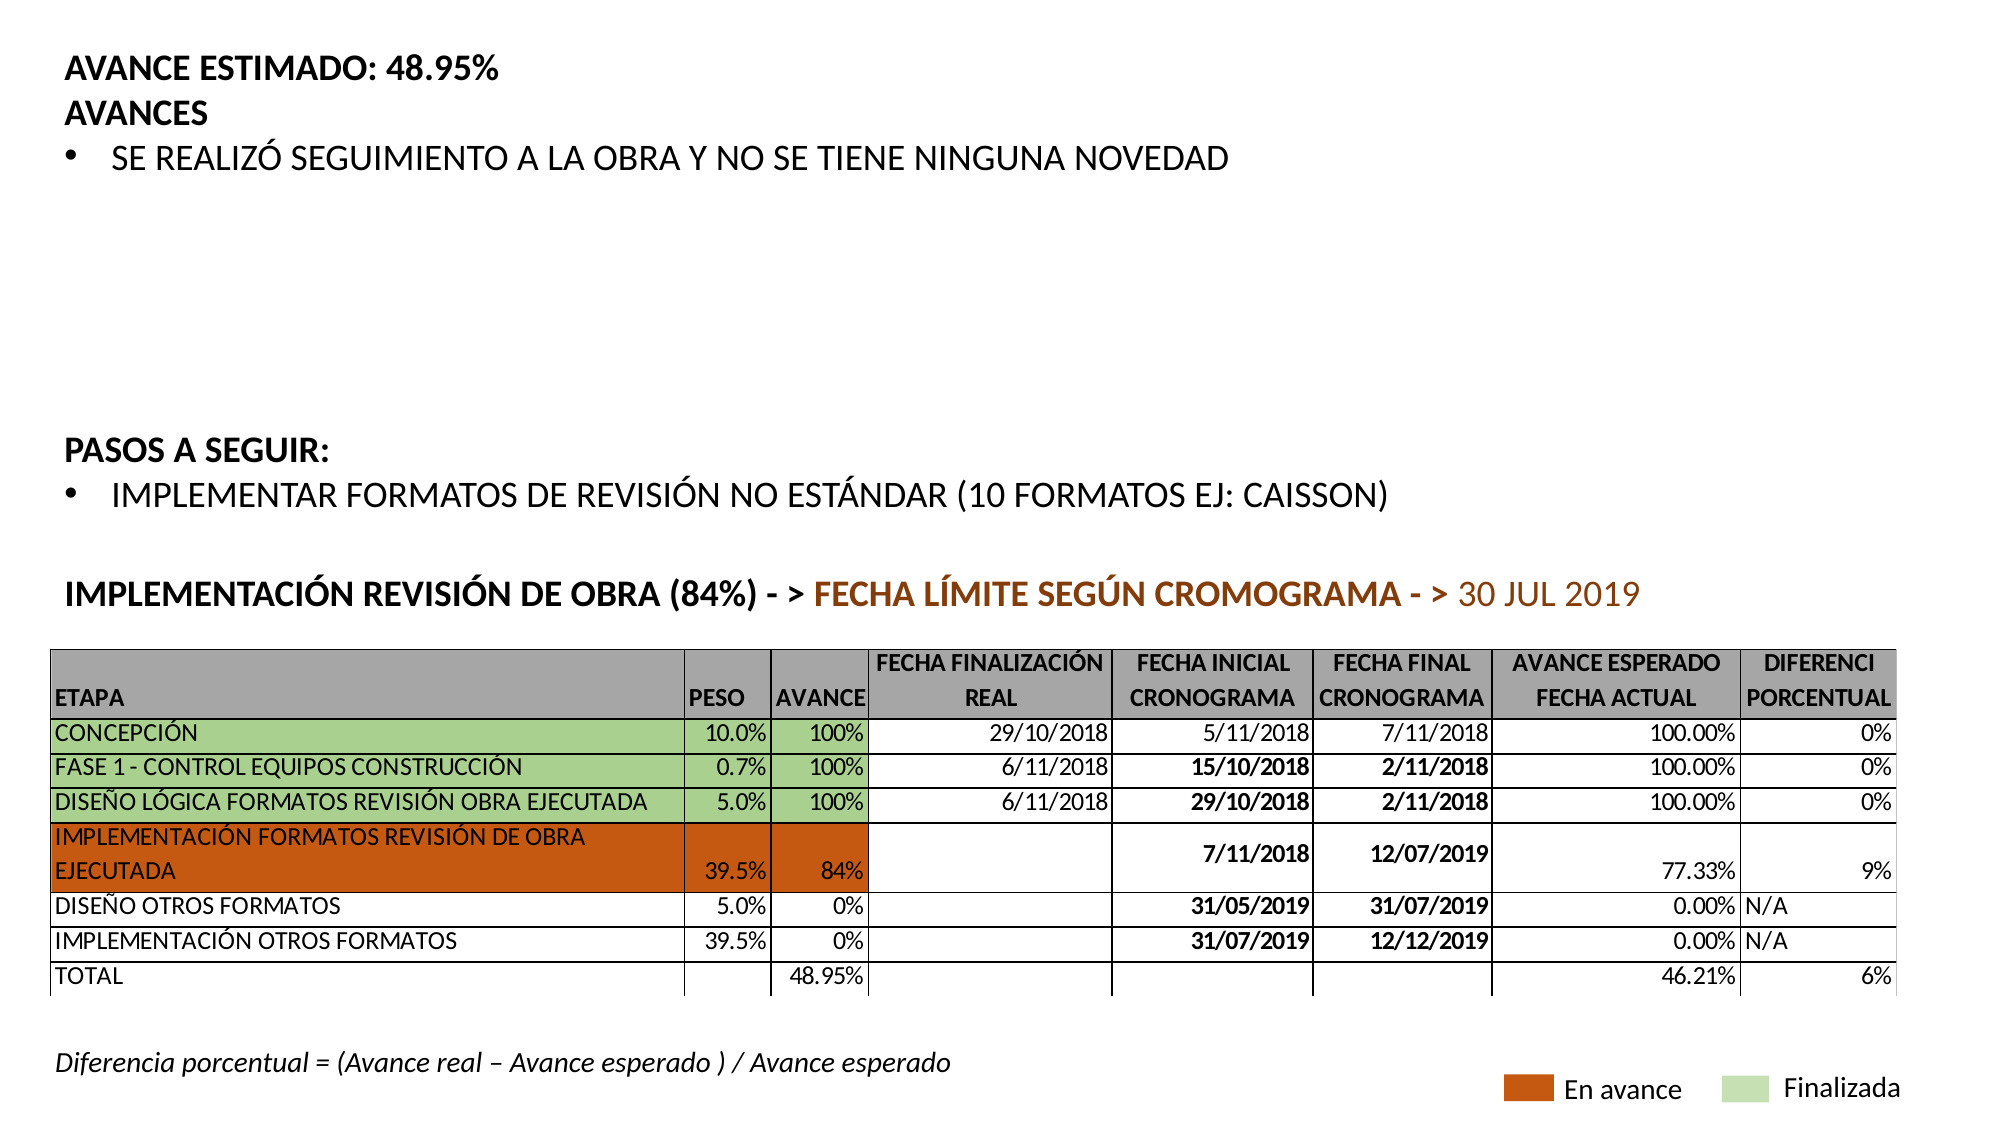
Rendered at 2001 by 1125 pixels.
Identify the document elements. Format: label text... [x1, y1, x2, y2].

text_box En avance [1549, 1062, 1700, 1113]
text_box Finalizada [1769, 1060, 1922, 1111]
text_box [1721, 1075, 1769, 1103]
text_box PASOS A SEGUIR: IMPLEMENTAR FORMATOS DE REVISIÓN NO ESTÁNDAR (10 FORMATOS EJ: CAISSON) [49, 417, 1896, 523]
text_box AVANCE ESTIMADO: 48.95% AVANCES SE REALIZÓ SEGUIMIENTO A LA OBRA Y NO SE TIENE NINGUNA NOVEDAD [49, 35, 1896, 185]
text_box IMPLEMENTACIÓN REVISIÓN DE OBRA (84%) - > FECHA LÍMITE SEGÚN CROMOGRAMA - > 30 JUL 2019 [49, 561, 1742, 622]
text_box Diferencia porcentual = (Avance real – Avance esperado ) / Avance esperado [40, 1035, 973, 1086]
picture [49, 648, 1898, 998]
text_box [1503, 1073, 1549, 1102]
